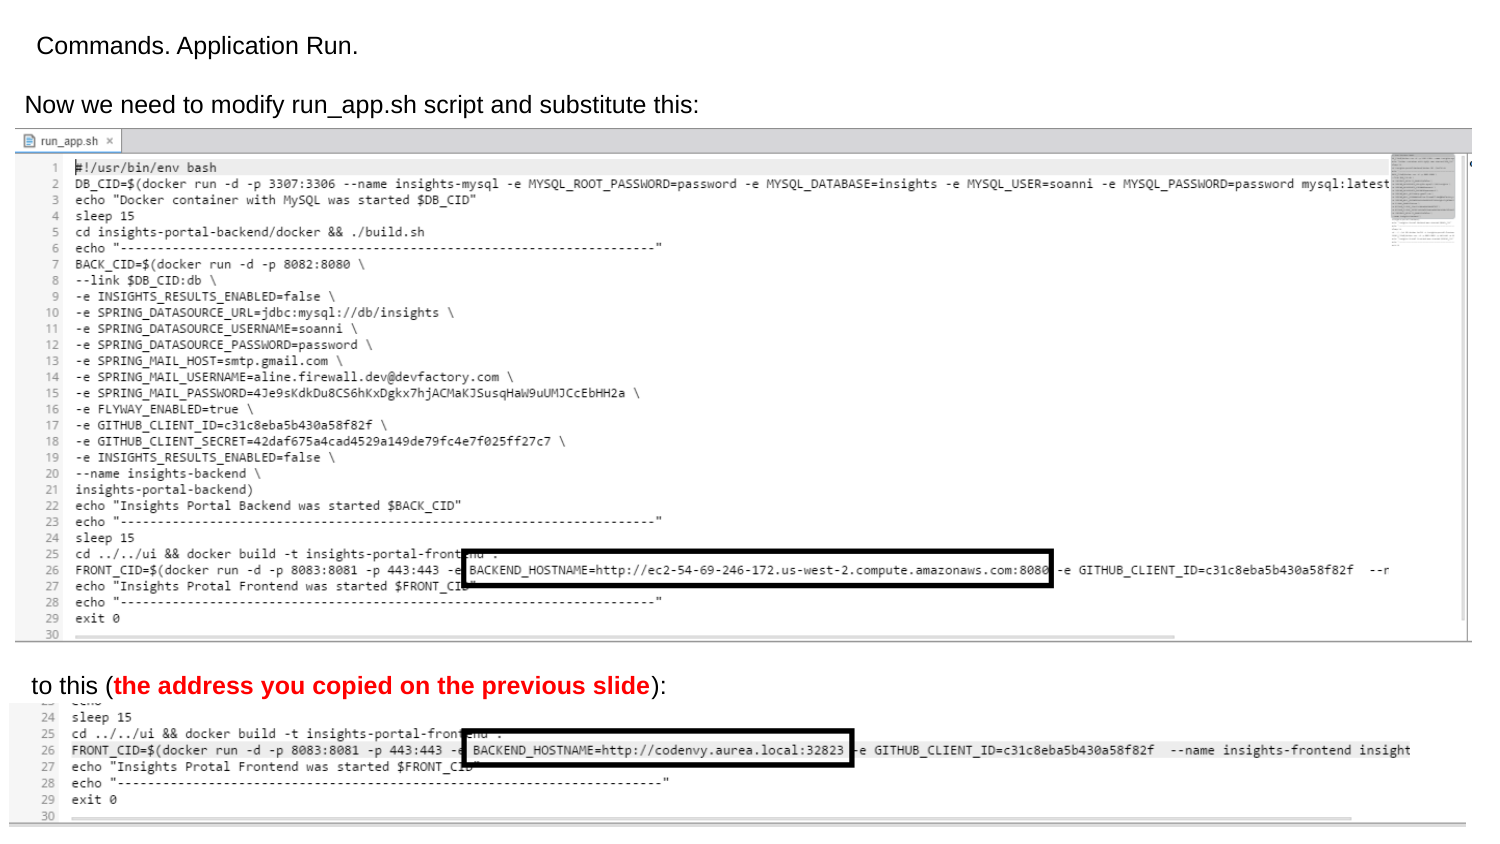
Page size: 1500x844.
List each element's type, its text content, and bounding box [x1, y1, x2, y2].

list to this (the address you copied on the previous slide): [16, 651, 1467, 696]
list Now we need to modify run_app.sh script and substitute this: [9, 69, 1477, 129]
picture [14, 128, 1472, 643]
picture [9, 703, 1467, 827]
title Commands. Application Run. [21, 14, 1487, 70]
